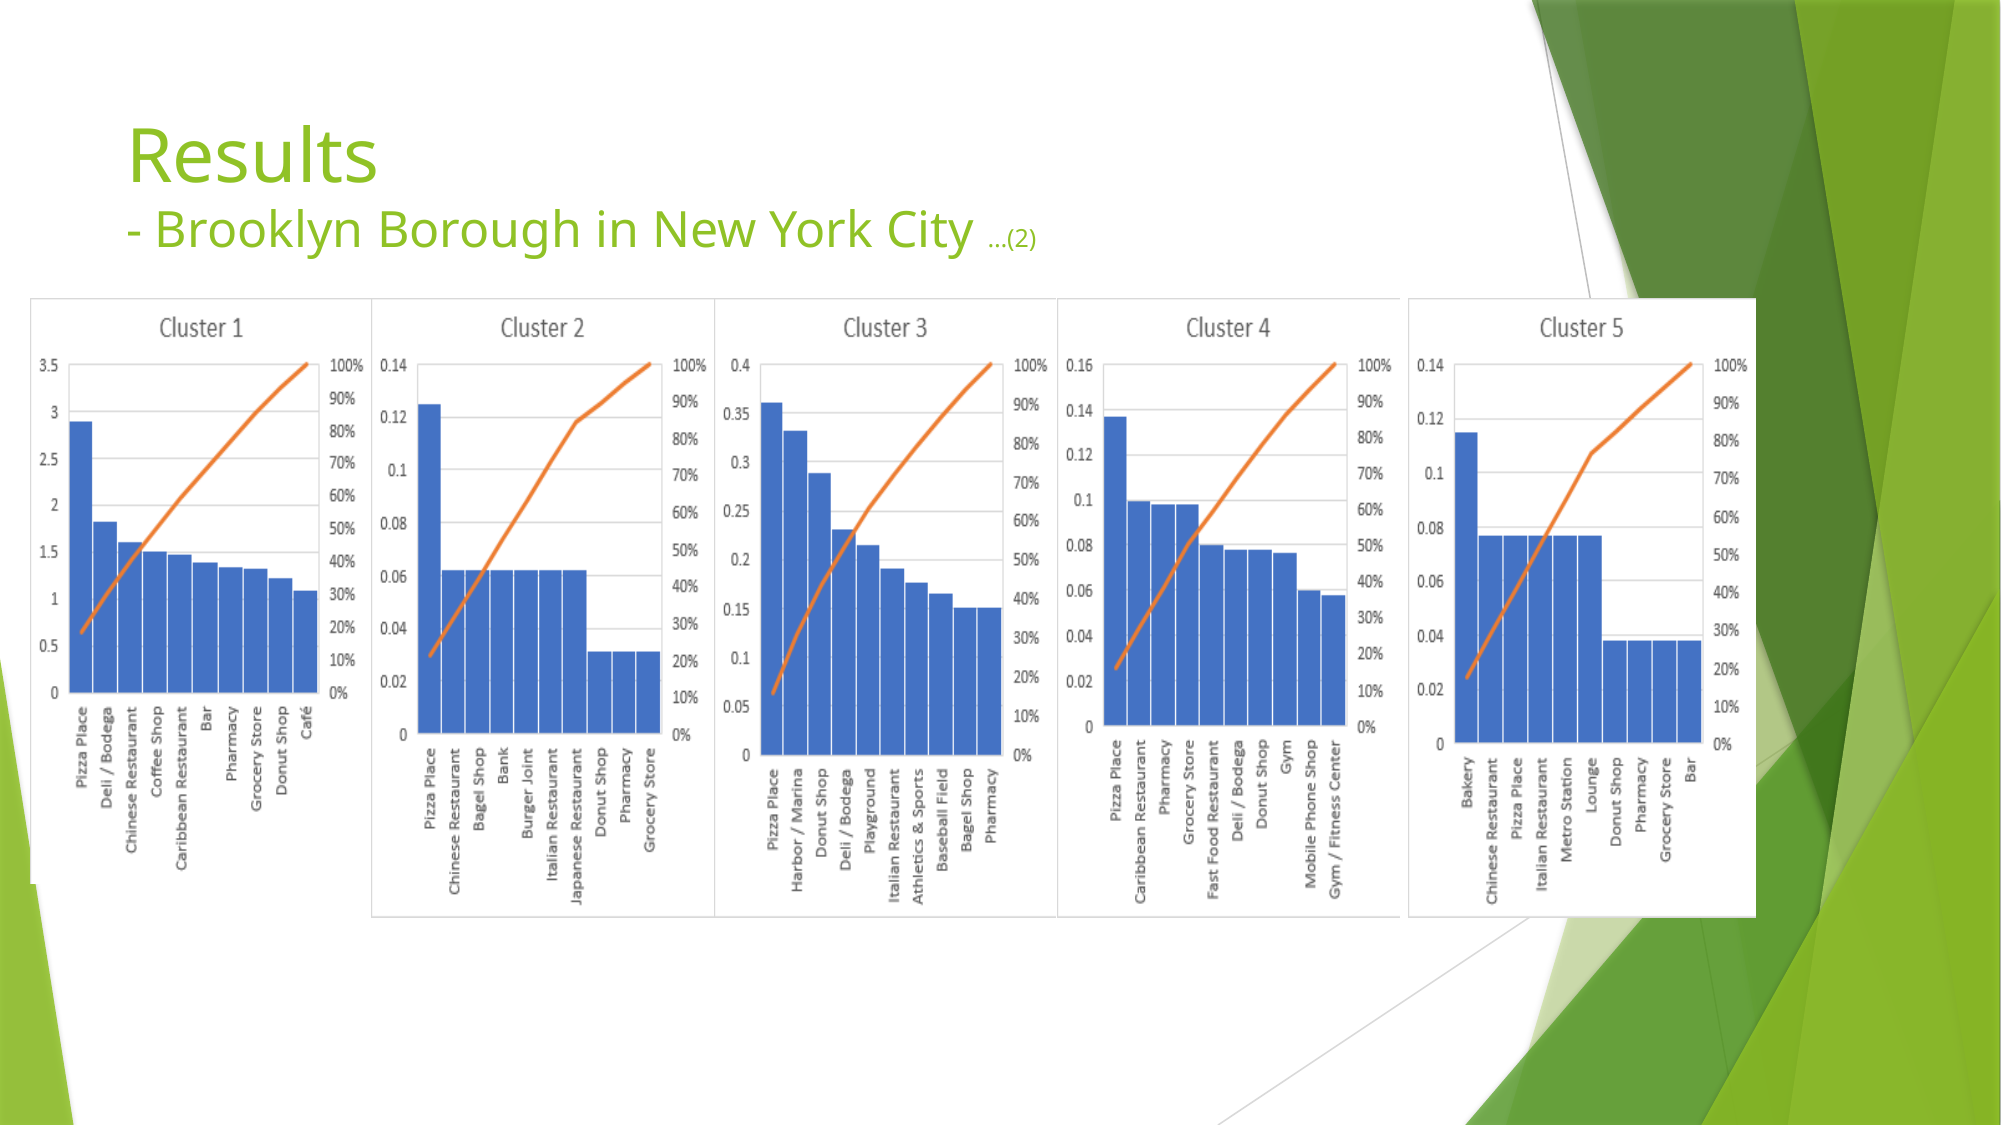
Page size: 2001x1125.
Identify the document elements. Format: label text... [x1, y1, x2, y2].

picture [29, 298, 1401, 919]
title Results - Brooklyn Borough in New York City …(2) [111, 99, 1522, 299]
picture [1407, 298, 1757, 919]
